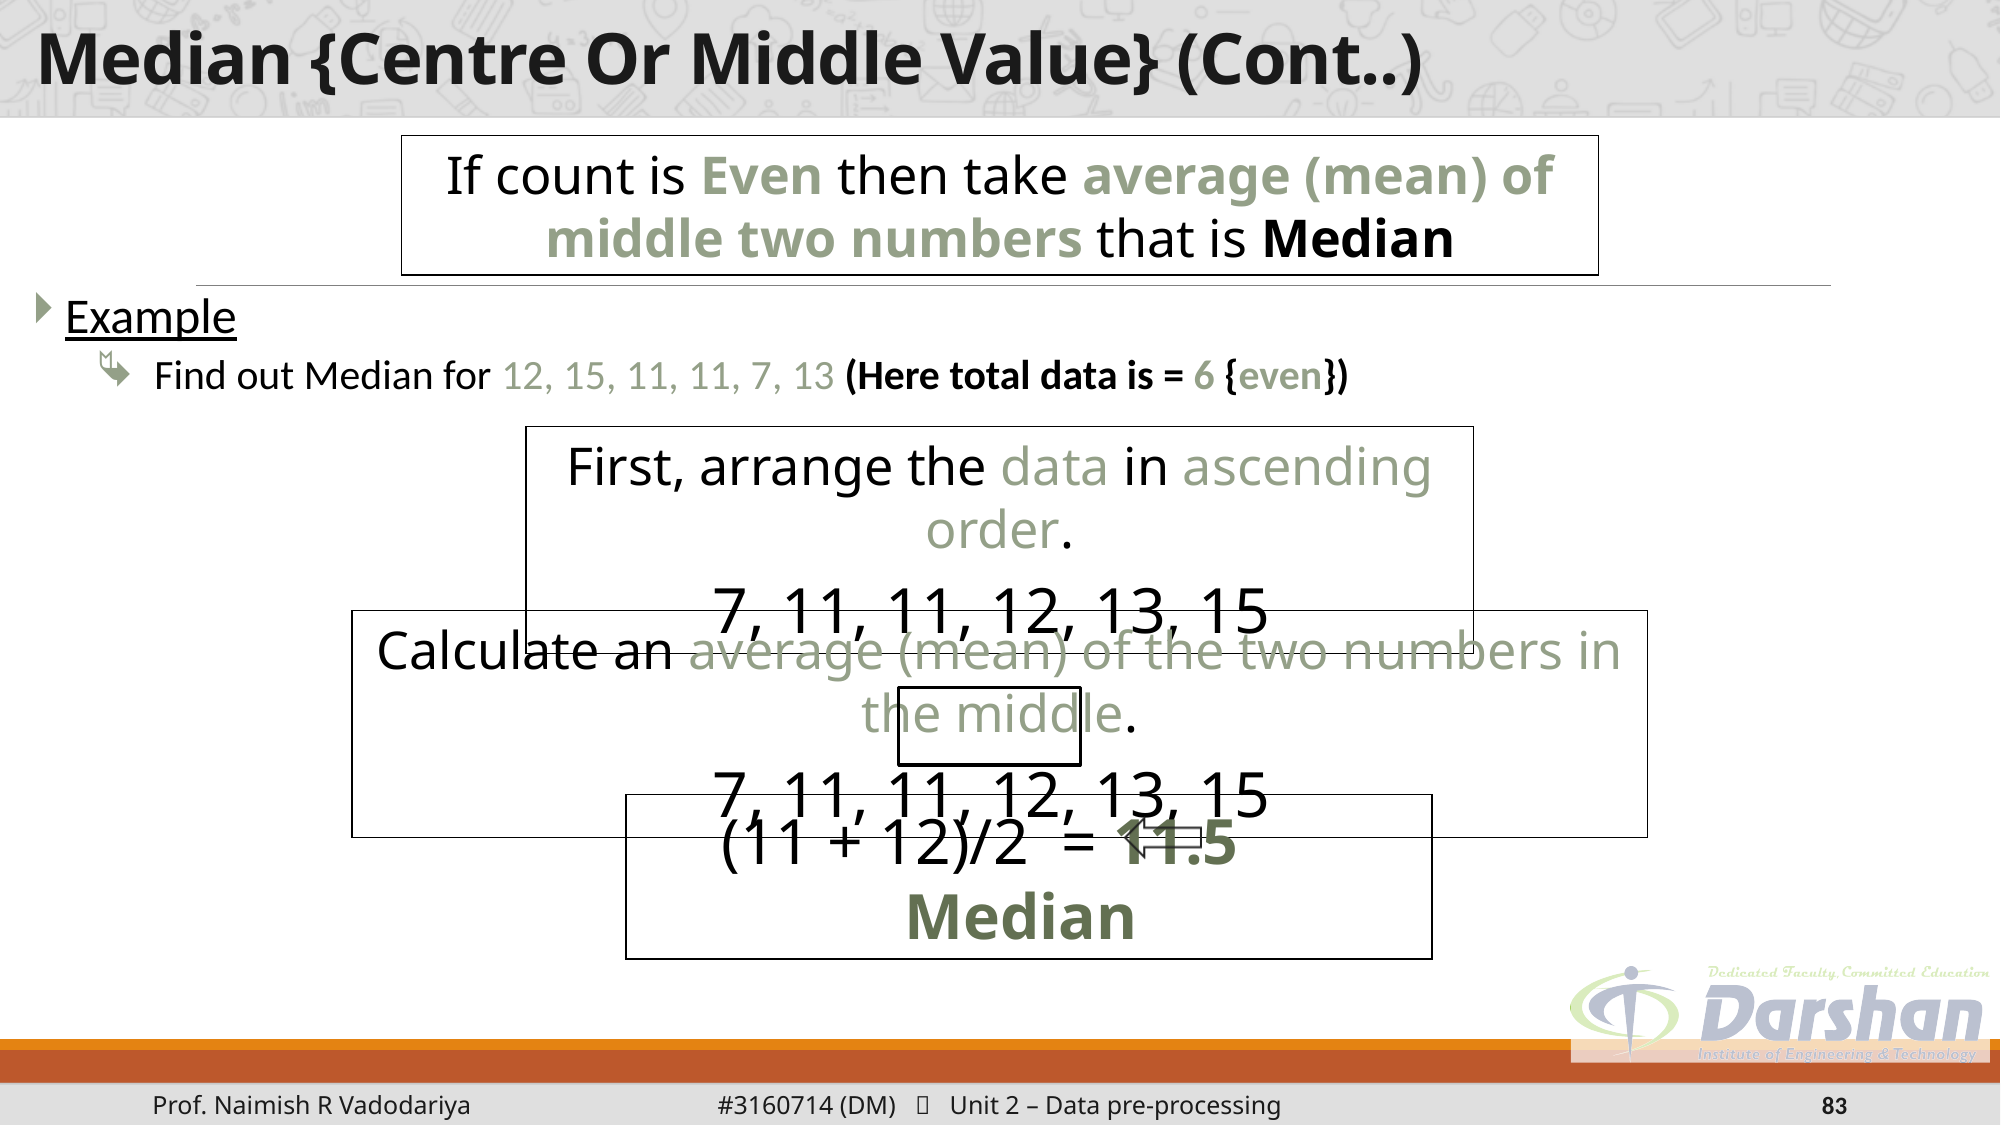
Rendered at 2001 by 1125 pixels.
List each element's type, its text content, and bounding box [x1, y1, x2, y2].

text_box (11 + 12)/2 = 11.5 Median [625, 794, 1432, 959]
text_box If count is Even then take average (mean) of middle two numbers that is Median [401, 135, 1599, 276]
text_box First, arrange the data in ascending order. 7, 11, 11, 12, 13, 15 [526, 426, 1474, 610]
text_box [897, 687, 1082, 766]
text_box Calculate an average (mean) of the two numbers in the middle. 7, 11, 11, 12, 13, 15 [352, 610, 1648, 838]
title Median {Centre Or Middle Value} (Cont..) [0, 0, 2000, 117]
text_box Identify outliers and smooth out noisy data [1570, 966, 1990, 1063]
picture [1123, 814, 1203, 860]
list Example Find out Median for 12, 15, 11, 11, 7, 13 (Here total data is = 6 {even}) [21, 283, 1979, 1059]
